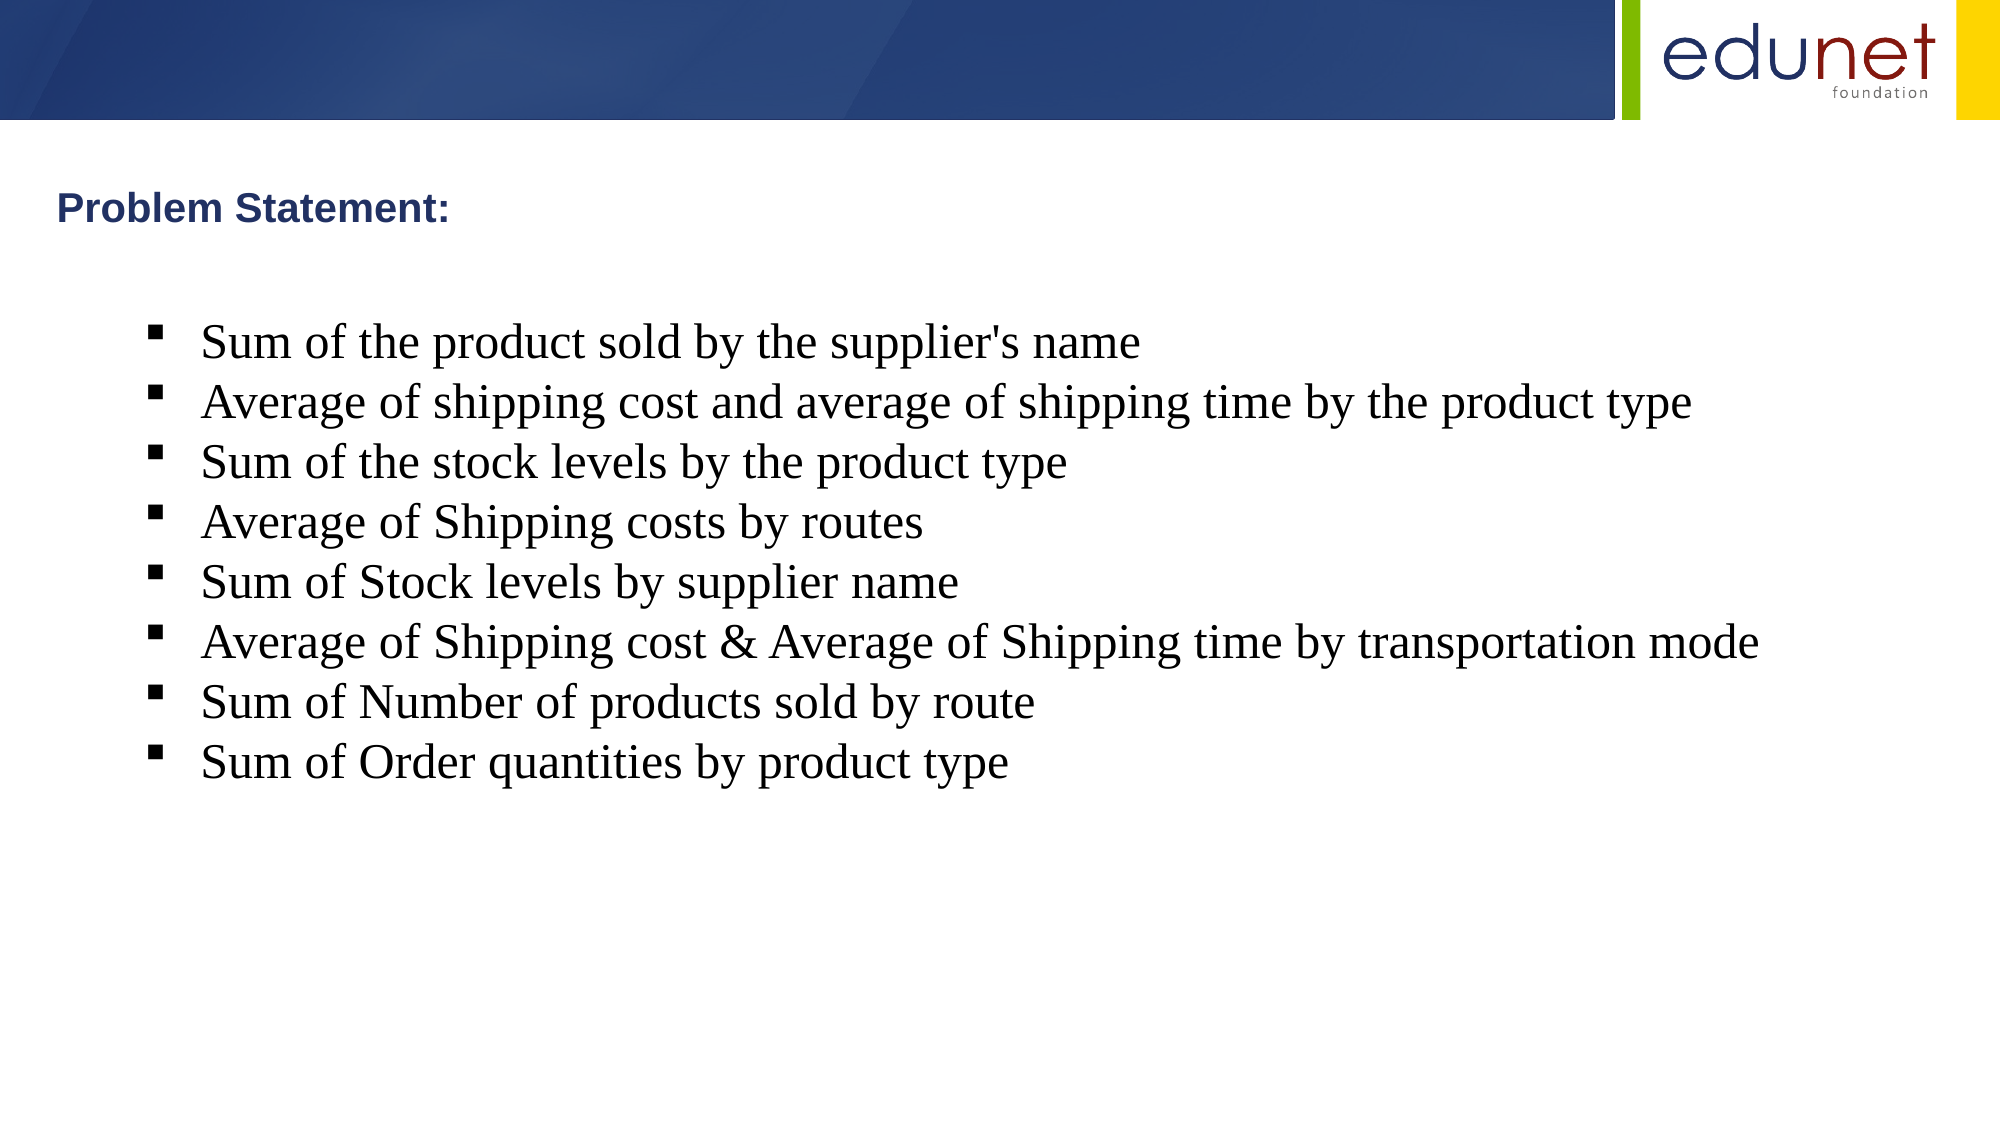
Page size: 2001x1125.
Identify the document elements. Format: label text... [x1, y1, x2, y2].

text_box Problem Statement: [41, 172, 1043, 238]
text_box Sum of the product sold by the supplier's name Average of shipping cost and average of shipping time by the product type Sum of the stock levels by the product type Average of Shipping costs by routes Sum of Stock levels by supplier name Average of Shipping cost & Average of Shipping time by transportation mode Sum of Number of products sold by route Sum of Order quantities by product type [129, 241, 1777, 797]
picture [1652, 12, 1948, 108]
